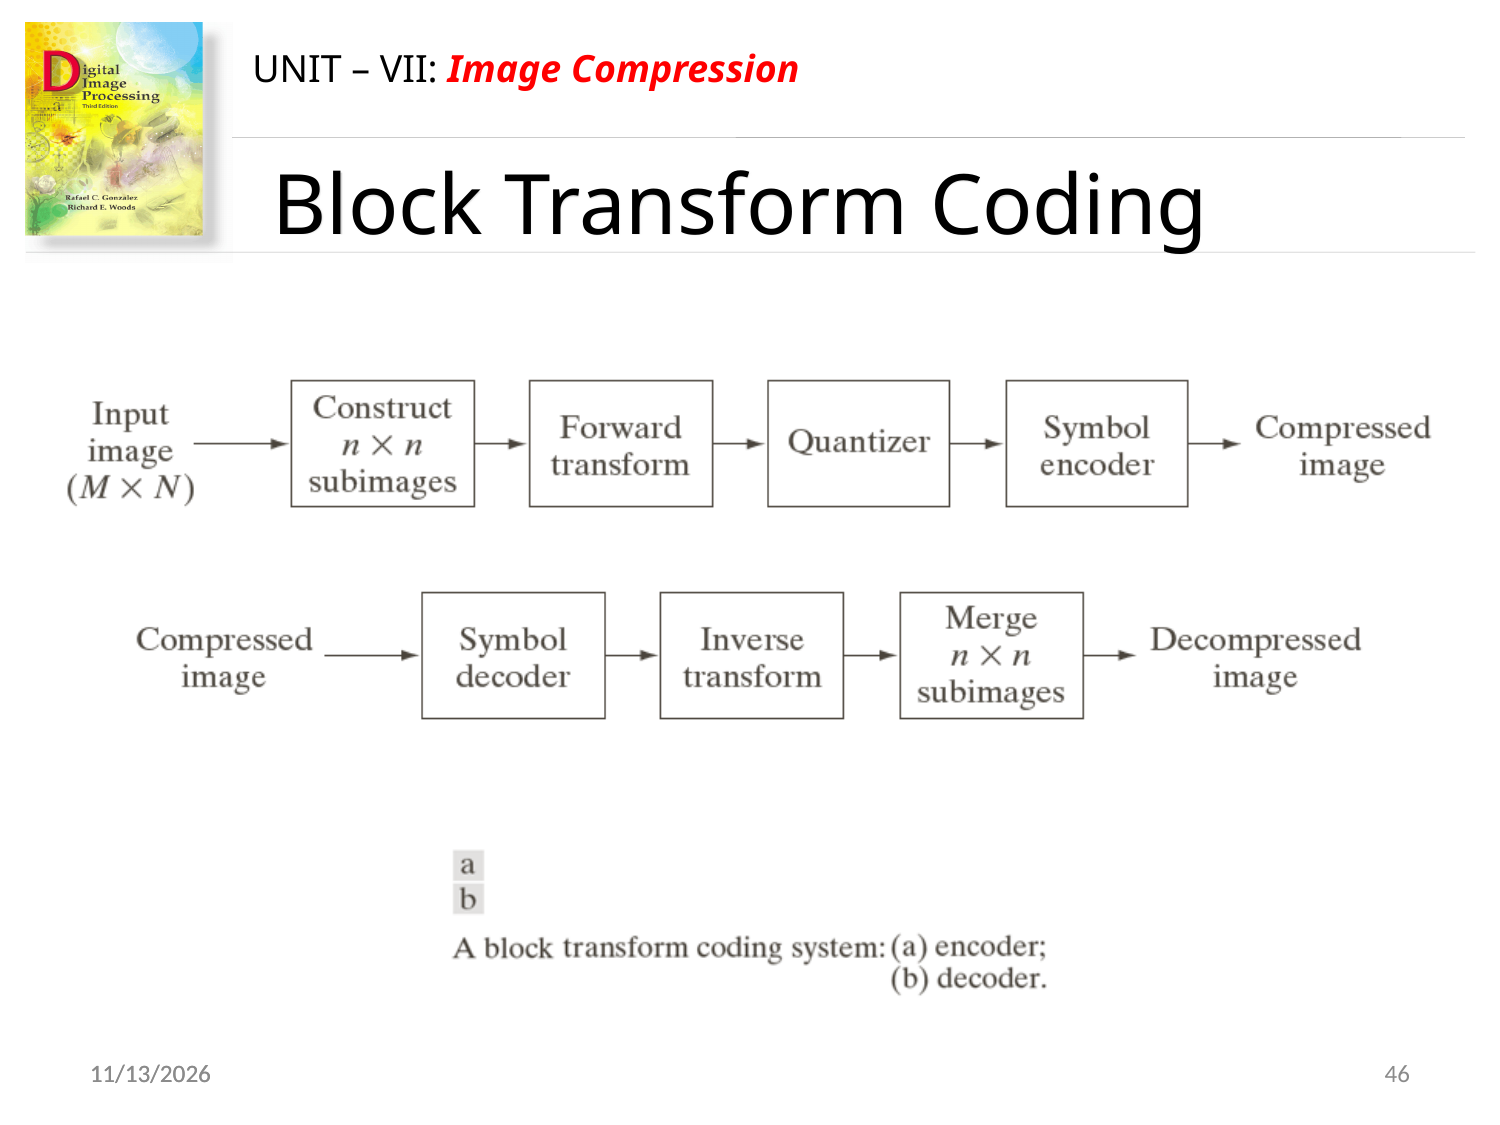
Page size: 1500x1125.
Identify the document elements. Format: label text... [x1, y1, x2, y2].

text_box Block Transform Coding [258, 143, 1242, 259]
picture [425, 823, 1075, 1038]
text_box 10/26/2023 [75, 1042, 425, 1103]
picture [24, 22, 233, 263]
picture [51, 351, 1441, 738]
text_box UNIT – VII: Image Compression [237, 37, 1388, 98]
slide_number 46 [1074, 1042, 1425, 1103]
